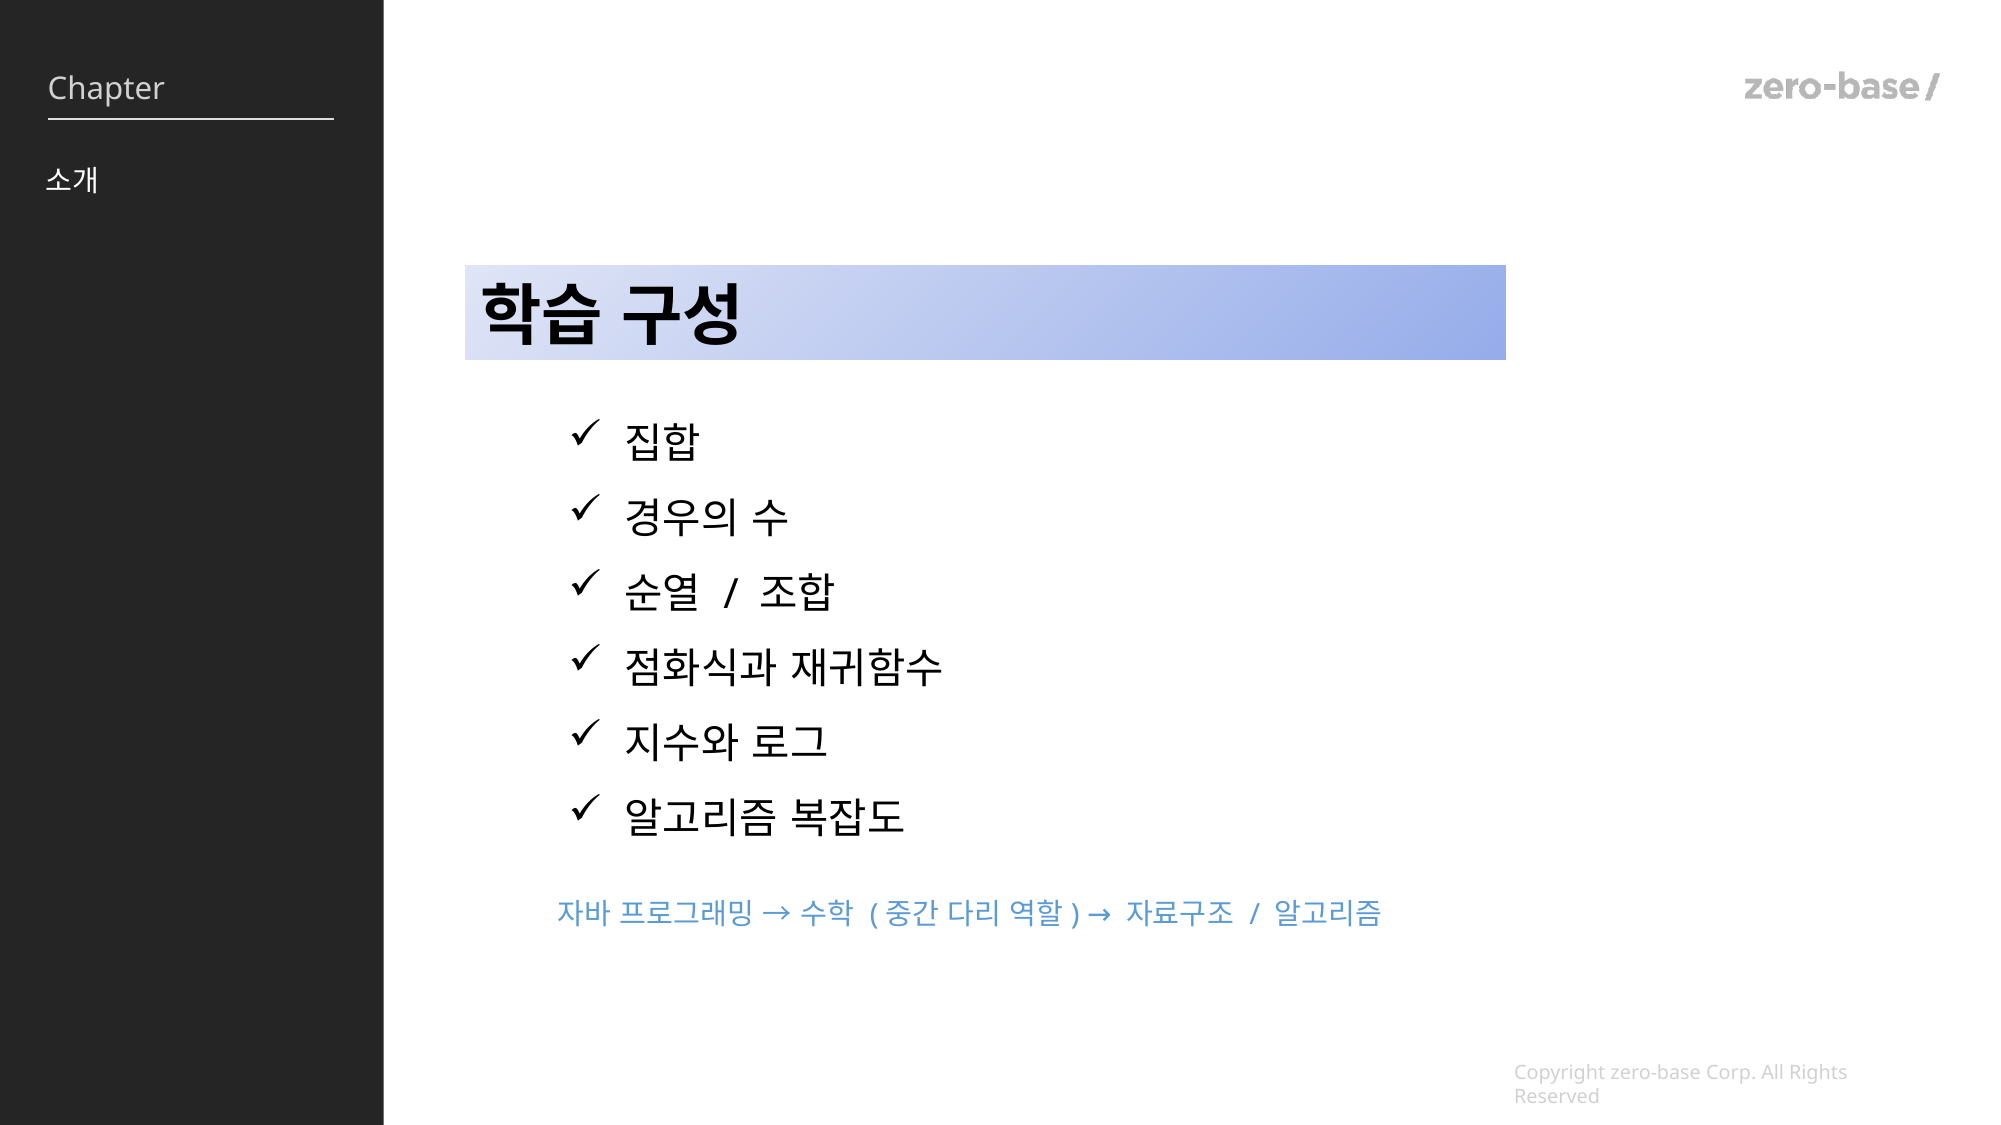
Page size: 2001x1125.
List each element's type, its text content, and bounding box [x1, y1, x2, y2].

picture [1601, 0, 2001, 245]
text_box 소개 [37, 137, 343, 205]
text_box 자바 프로그래밍 → 수학 (중간 다리 역할) → 자료구조 / 알고리즘 [542, 888, 1398, 939]
text_box 학습 구성 [465, 265, 1506, 360]
text_box 집합 경우의 수 순열 / 조합 점화식과 재귀함수 지수와 로그 알고리즘 복잡도 [553, 384, 1723, 850]
